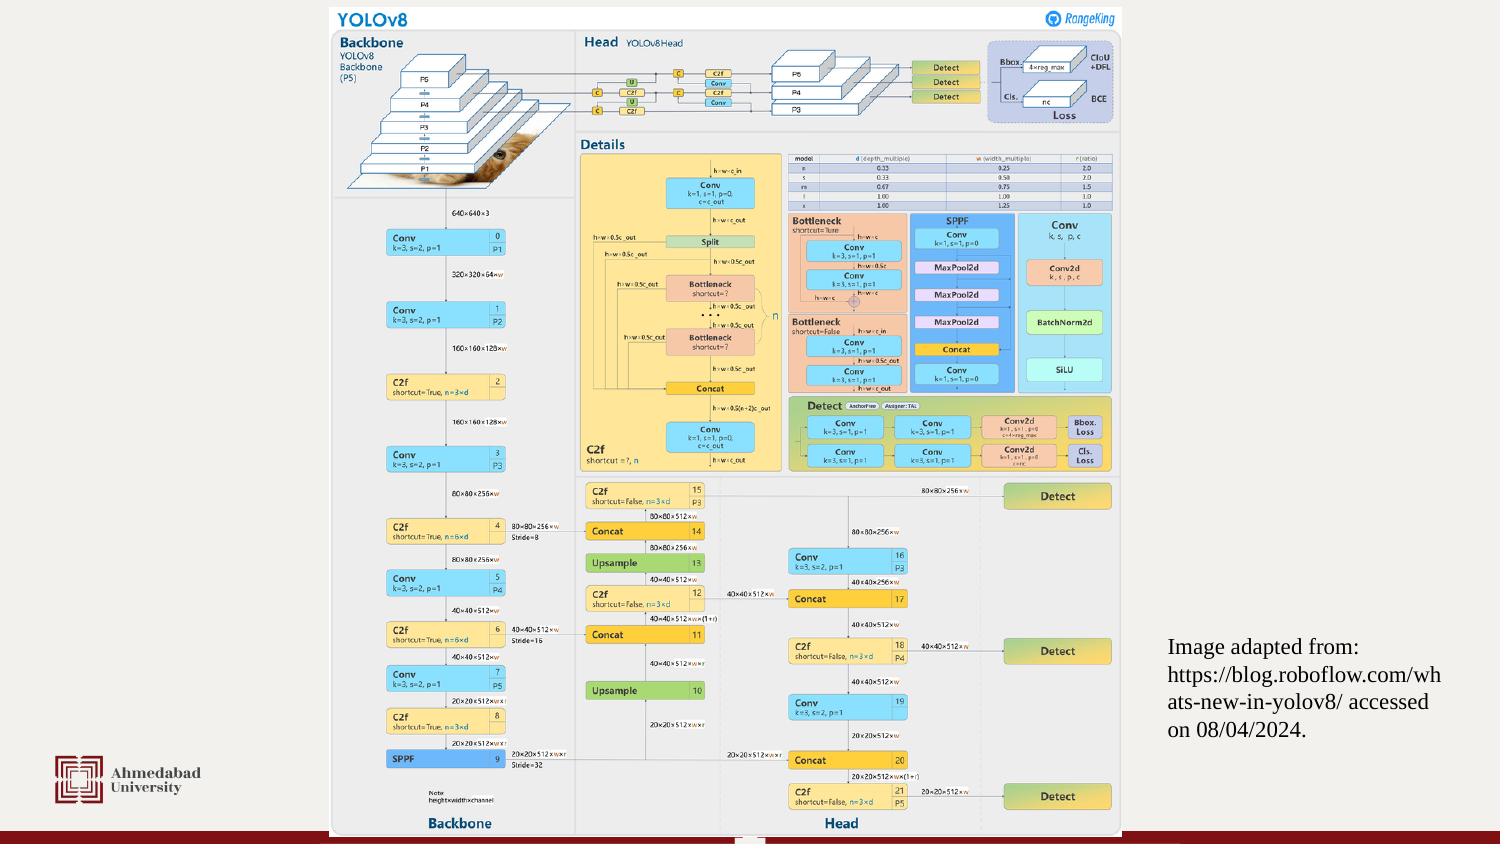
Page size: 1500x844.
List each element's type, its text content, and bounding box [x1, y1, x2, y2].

picture [44, 742, 213, 817]
text_box Image adapted from: https://blog.roboflow.com/whats-new-in-yolov8/ accessed on 08/04/2024. [1152, 616, 1466, 777]
picture [0, 6, 1500, 844]
